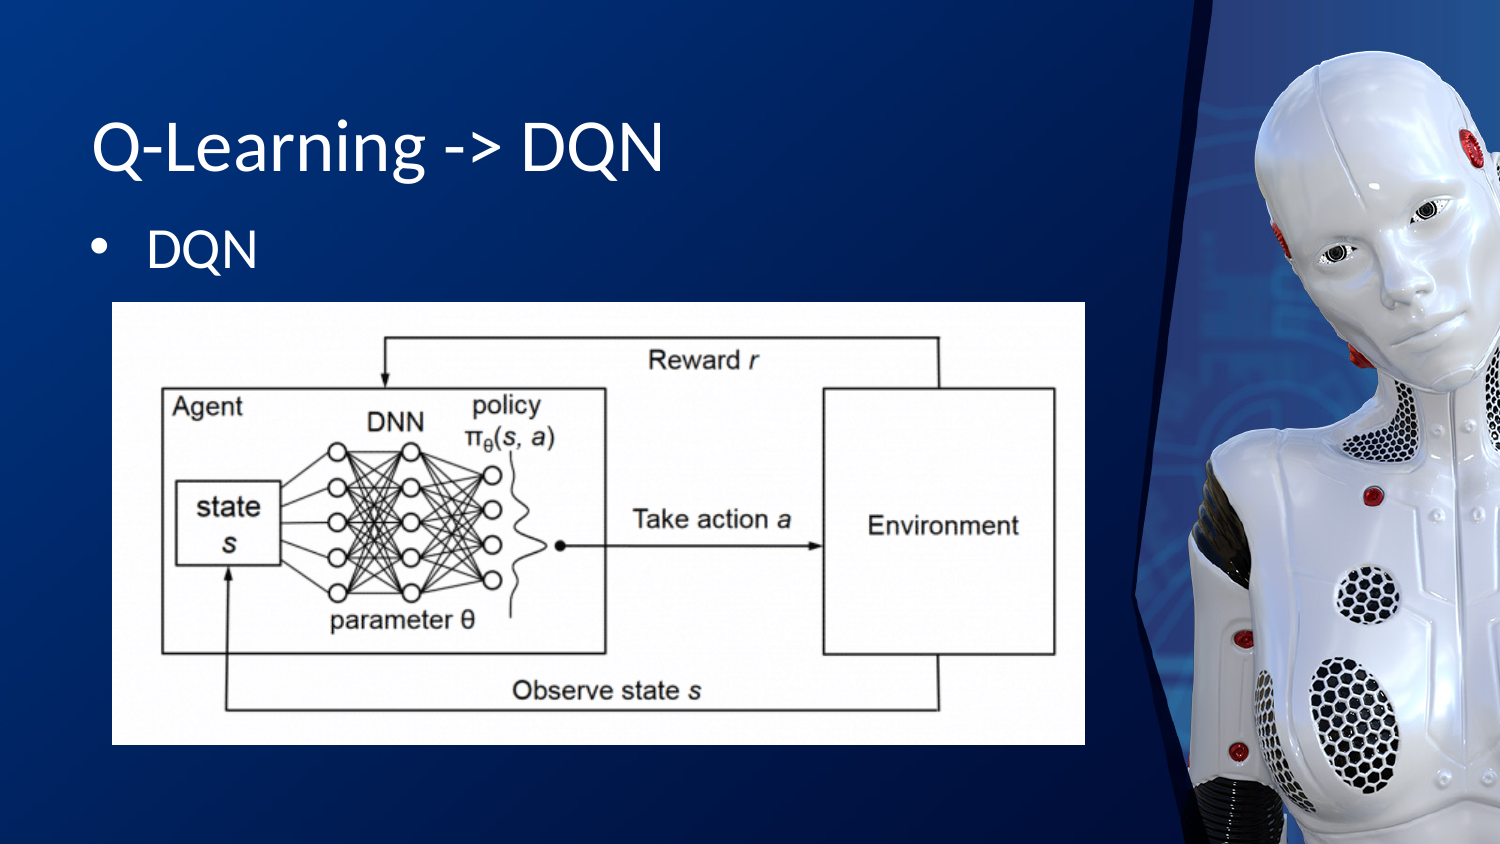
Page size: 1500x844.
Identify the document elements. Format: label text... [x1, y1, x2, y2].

picture [0, 0, 1500, 844]
list DQN [74, 202, 1157, 779]
title Q-Learning -> DQN [75, 82, 1154, 202]
